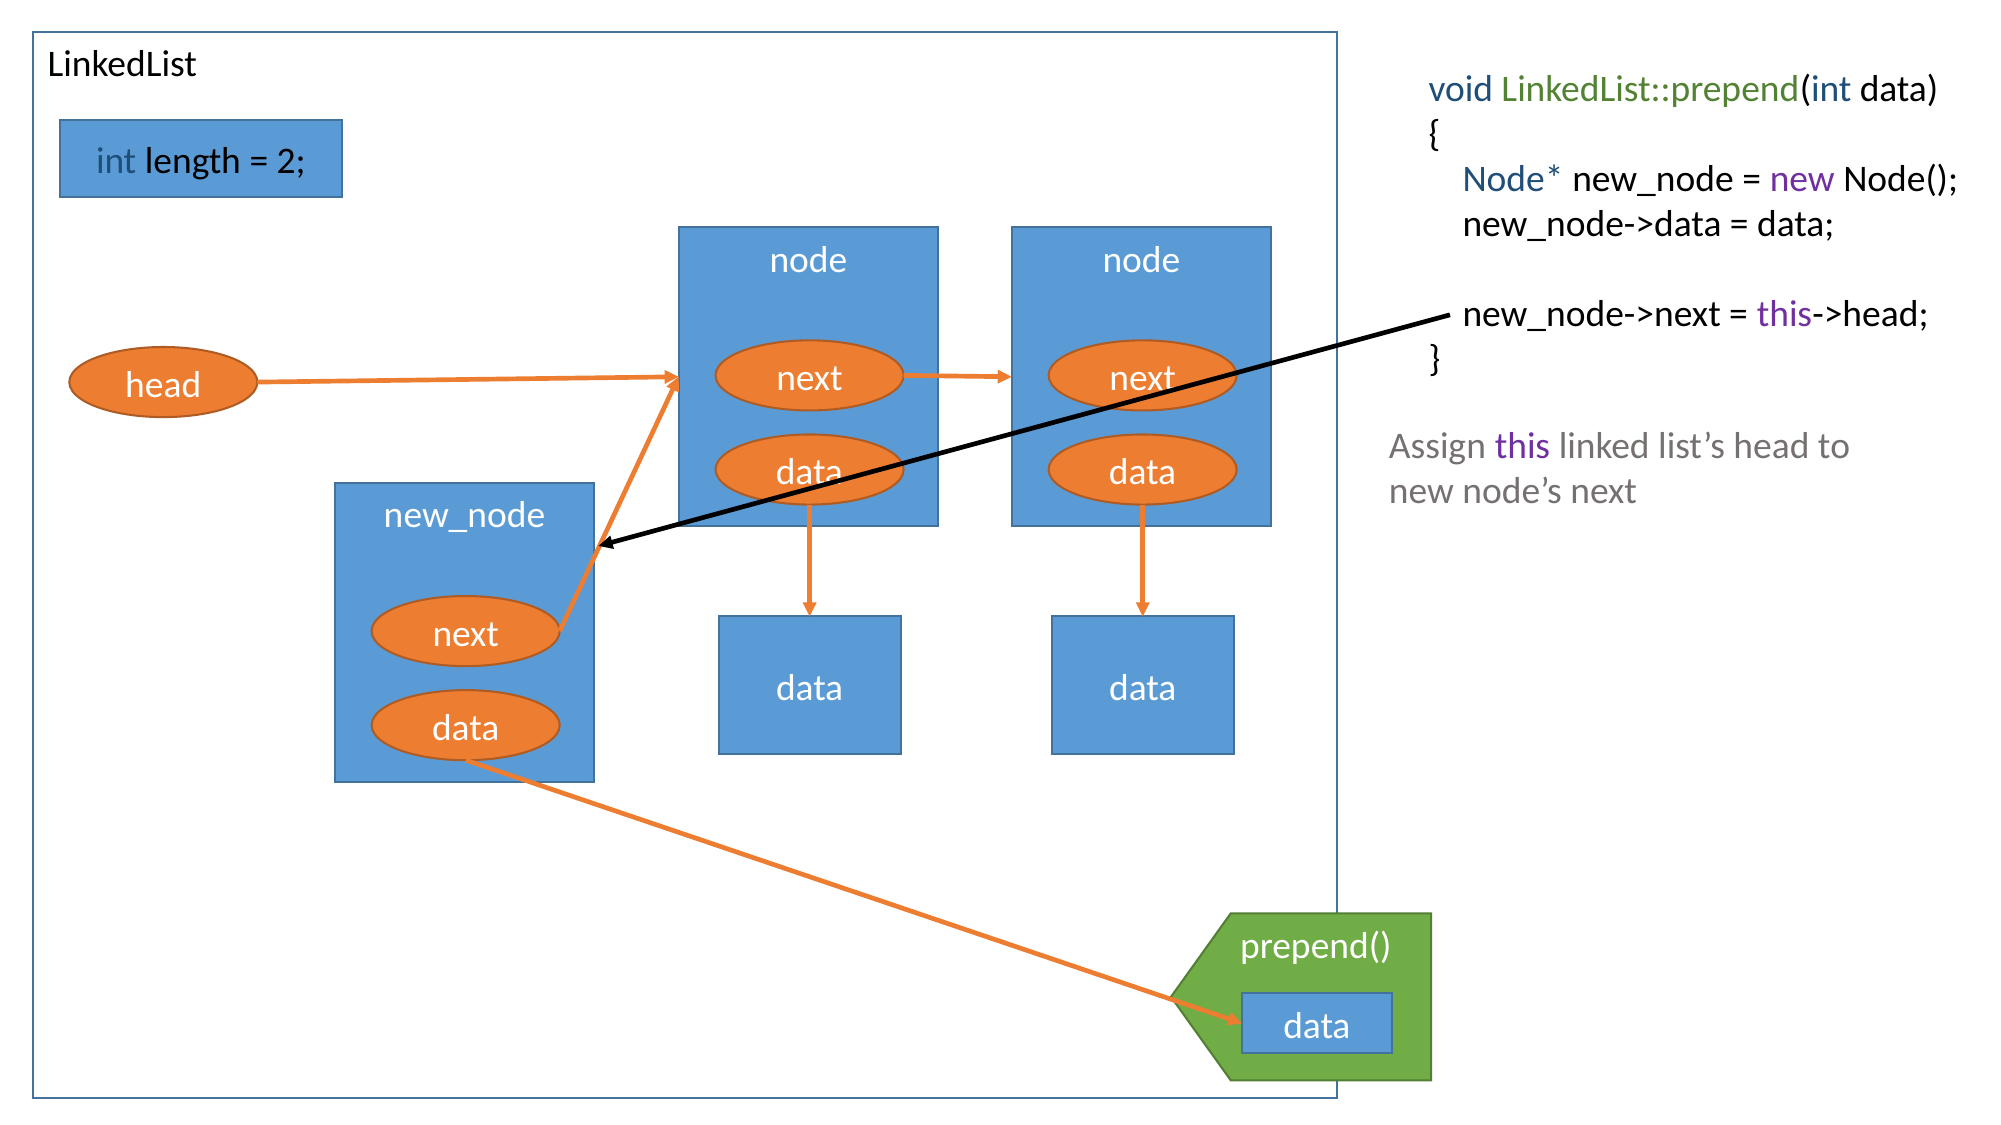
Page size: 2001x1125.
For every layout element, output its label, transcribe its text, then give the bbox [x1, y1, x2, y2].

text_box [465, 760, 1242, 1024]
text_box int length = 2; [59, 119, 343, 198]
text_box next [370, 595, 561, 668]
text_box Assign this linked list’s head to new node’s next [1450, 413, 1868, 519]
text_box node [678, 226, 939, 314]
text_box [257, 376, 559, 383]
text_box data [718, 615, 902, 755]
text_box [598, 314, 1450, 546]
text_box data [1241, 992, 1393, 1054]
text_box data [1051, 615, 1235, 755]
text_box head [68, 345, 258, 419]
text_box node [1011, 226, 1272, 314]
text_box LinkedList [32, 31, 1338, 1099]
text_box data [370, 689, 561, 762]
text_box void LinkedList::prepend(int data) { Node* new_node = new Node(); new_node->data = data; new_node->next = this->head; } [1413, 56, 1974, 387]
text_box new_node [334, 482, 595, 783]
text_box prepend() [1189, 912, 1433, 1082]
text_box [559, 376, 679, 631]
